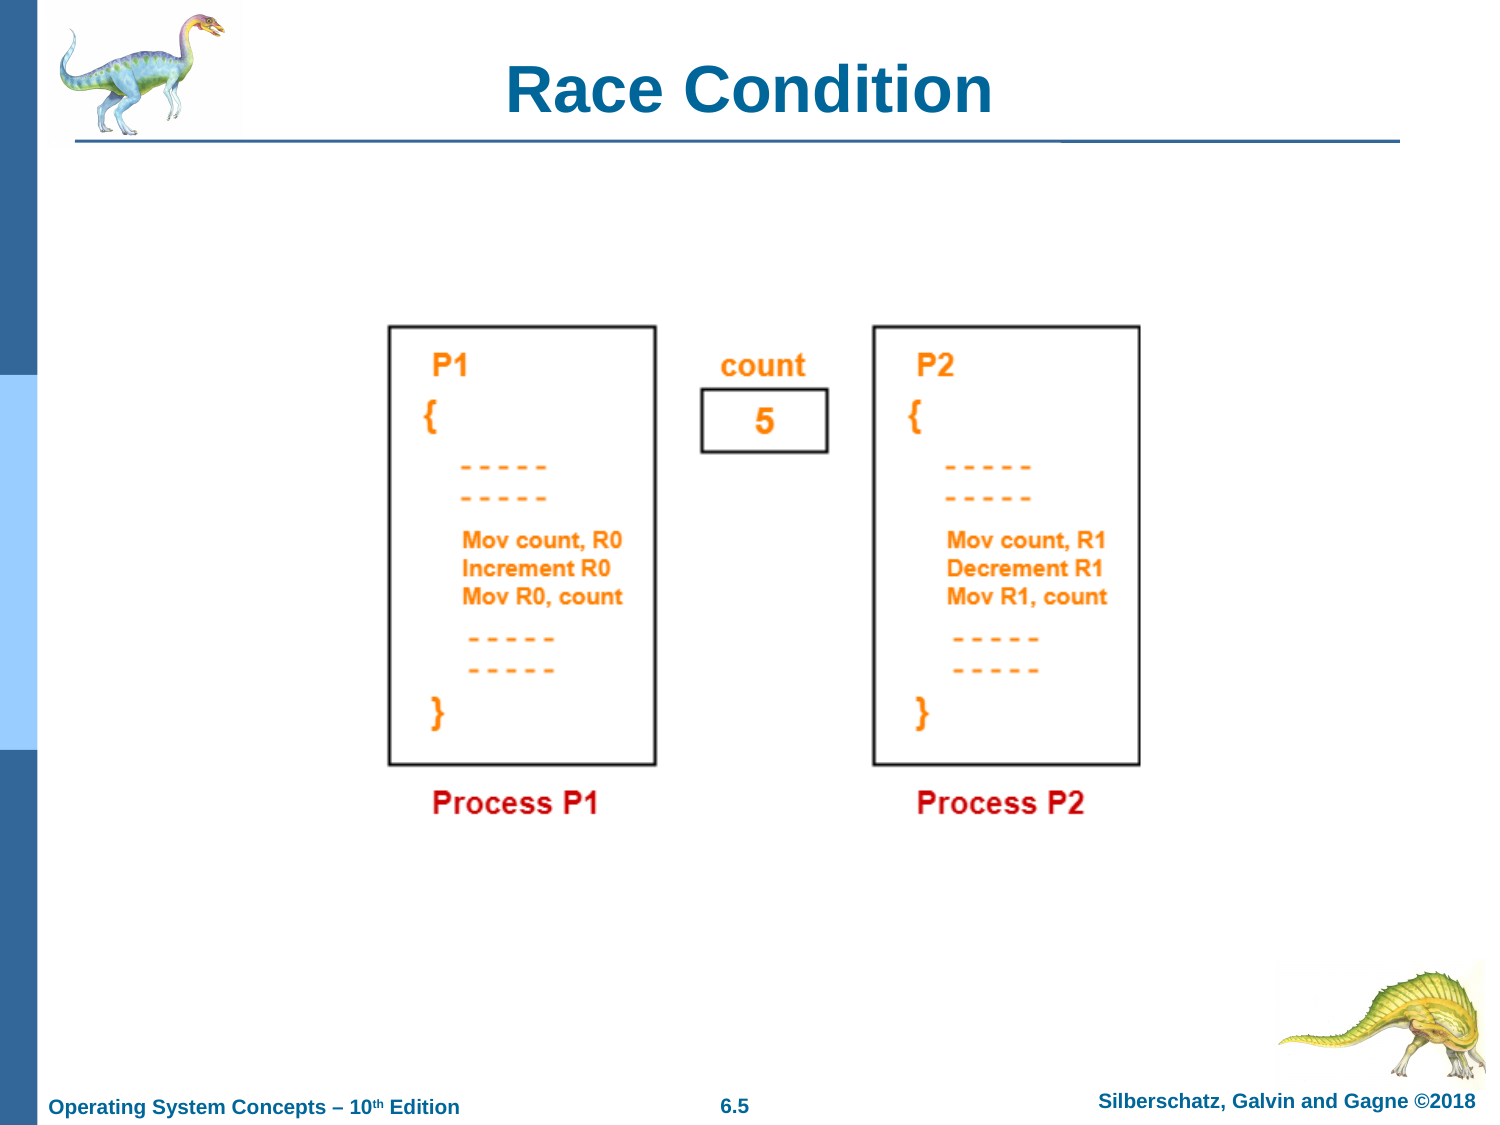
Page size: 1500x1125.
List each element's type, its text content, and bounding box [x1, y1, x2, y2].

picture [46, 0, 243, 149]
title Race Condition [75, 38, 1425, 133]
picture [291, 266, 1209, 858]
picture [1275, 959, 1486, 1090]
